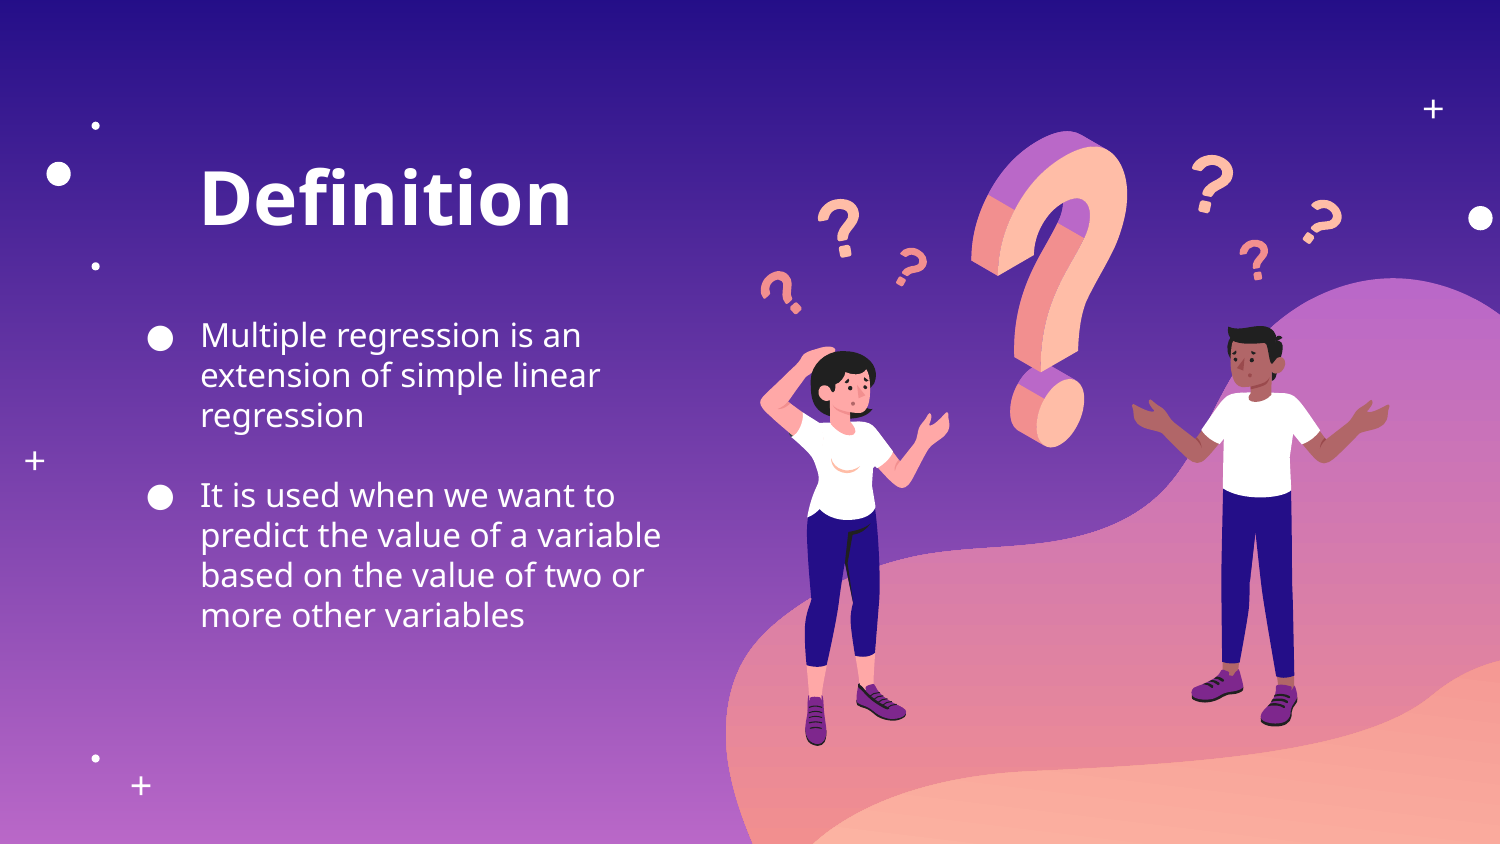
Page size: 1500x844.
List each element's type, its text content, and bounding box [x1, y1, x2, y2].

text_box [1198, 200, 1212, 214]
text_box [1010, 383, 1044, 445]
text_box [758, 346, 951, 747]
text_box [896, 276, 906, 287]
text_box [997, 146, 1128, 373]
text_box [900, 247, 927, 277]
text_box [1018, 366, 1074, 398]
text_box [790, 302, 802, 315]
text_box [817, 198, 859, 242]
text_box [988, 131, 1104, 209]
text_box [1239, 239, 1268, 269]
text_box [838, 244, 852, 258]
text_box [1014, 223, 1083, 372]
text_box [1036, 378, 1085, 448]
text_box [1310, 199, 1342, 233]
text_box [971, 194, 1014, 276]
text_box [1253, 271, 1263, 281]
title Definition [183, 152, 683, 235]
text_box [1192, 154, 1234, 197]
text_box [1302, 232, 1315, 244]
text_box [760, 271, 793, 304]
text_box [1057, 199, 1089, 238]
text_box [1131, 325, 1391, 727]
subtitle Multiple regression is an extension of simple linear regression It is used when we want to predict the value of a variable based on the value of two or more other variables [110, 235, 686, 753]
